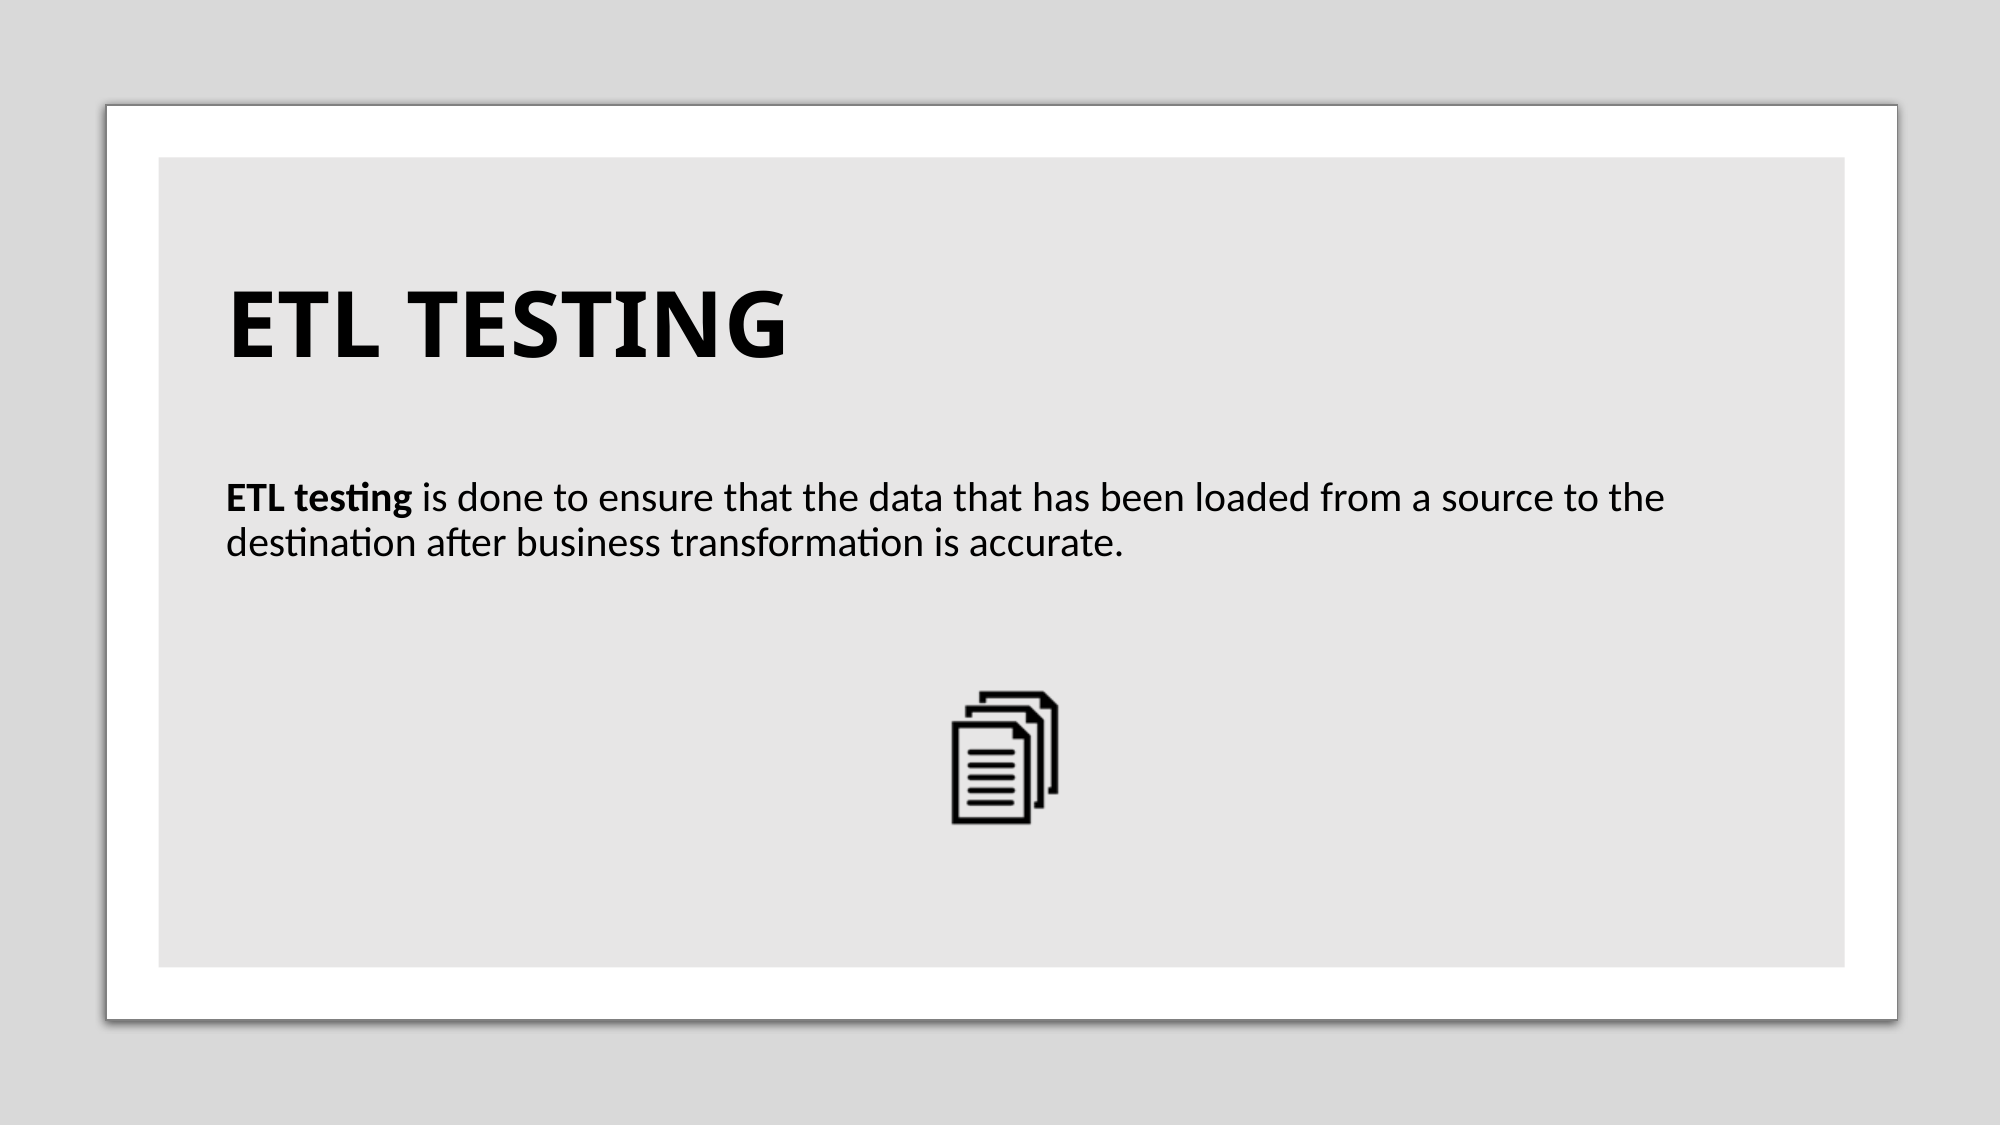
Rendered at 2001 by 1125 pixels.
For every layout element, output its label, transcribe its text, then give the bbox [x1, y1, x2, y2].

picture [936, 689, 1073, 827]
list ETL testing is done to ensure that the data that has been loaded from a source to the destination after business transformation is accurate. [211, 468, 1793, 914]
title ETL TESTING [211, 210, 1793, 446]
text_box [0, 0, 2000, 1125]
text_box [158, 156, 1846, 968]
text_box [105, 104, 1898, 1021]
